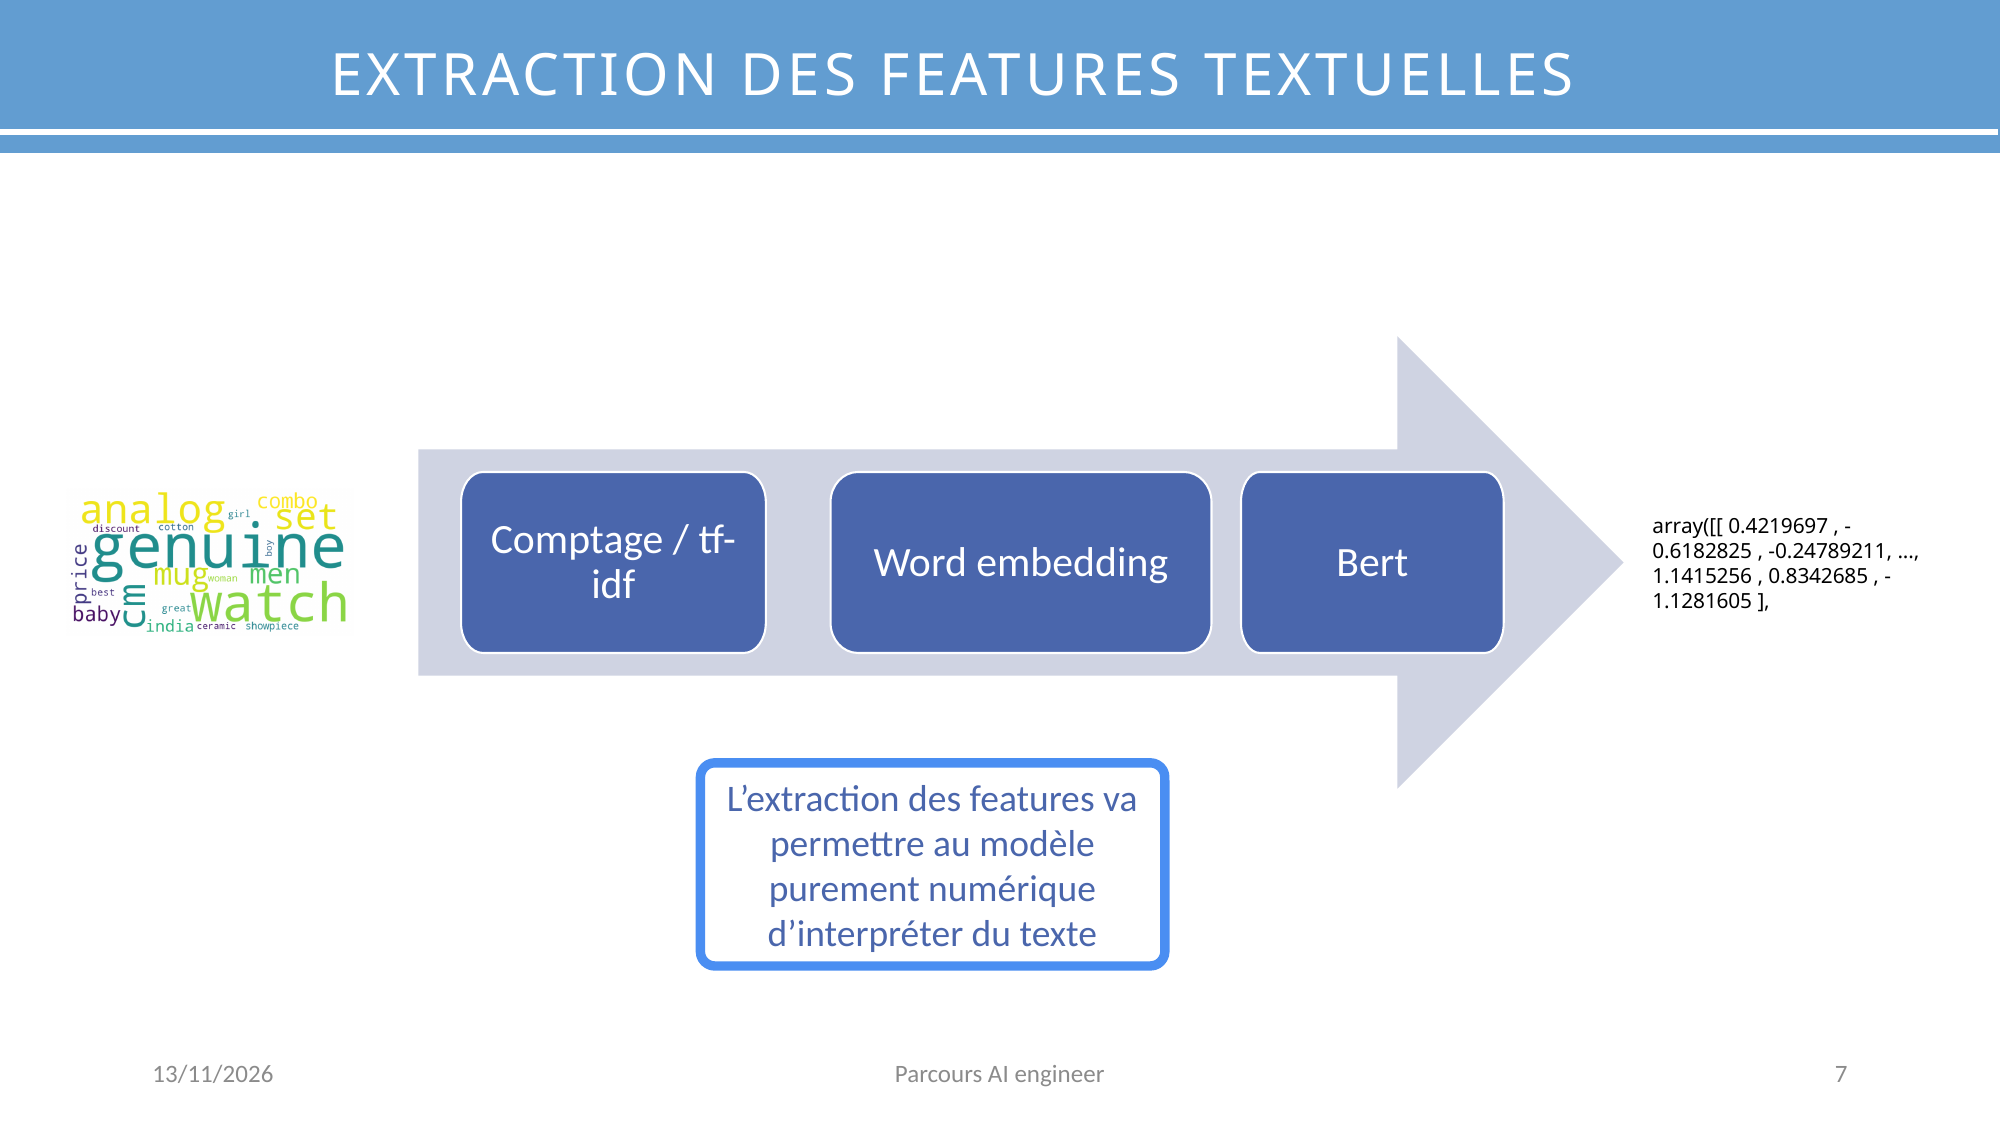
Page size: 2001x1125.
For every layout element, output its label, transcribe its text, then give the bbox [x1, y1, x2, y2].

text_box L’extraction des features va permettre au modèle purement numérique d’interpréter du texte [698, 789, 1167, 968]
picture [66, 488, 354, 636]
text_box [418, 336, 1624, 789]
slide_number 7 [1412, 1042, 1863, 1103]
text_box array([[ 0.4219697 , -0.6182825 , -0.24789211, ..., 1.1415256 , 0.8342685 , -1.1281605 ], [1637, 505, 1961, 620]
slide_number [137, 1042, 588, 1103]
text_box Extraction des features textuelles [0, 0, 2000, 153]
footer Parcours AI engineer [662, 1042, 1338, 1103]
